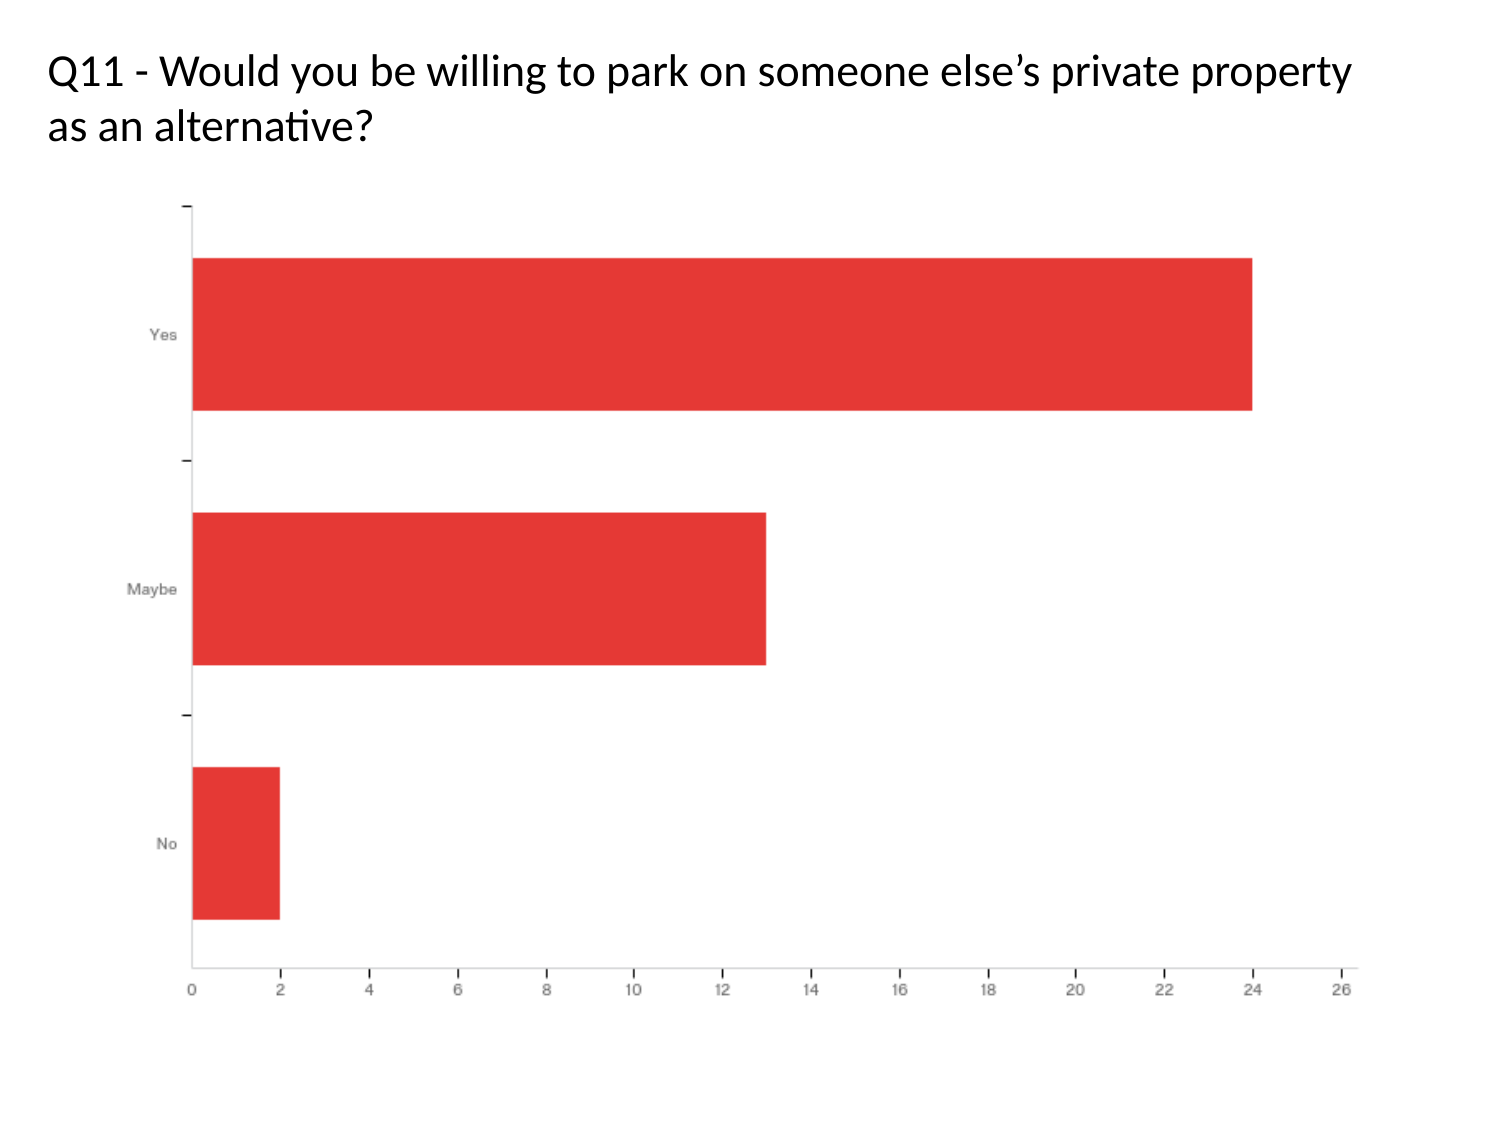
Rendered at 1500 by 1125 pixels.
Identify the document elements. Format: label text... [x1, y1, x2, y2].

text_box Q11 - Would you be willing to park on someone else’s private property as an alternative? [32, 32, 1383, 94]
picture [93, 196, 1407, 1018]
